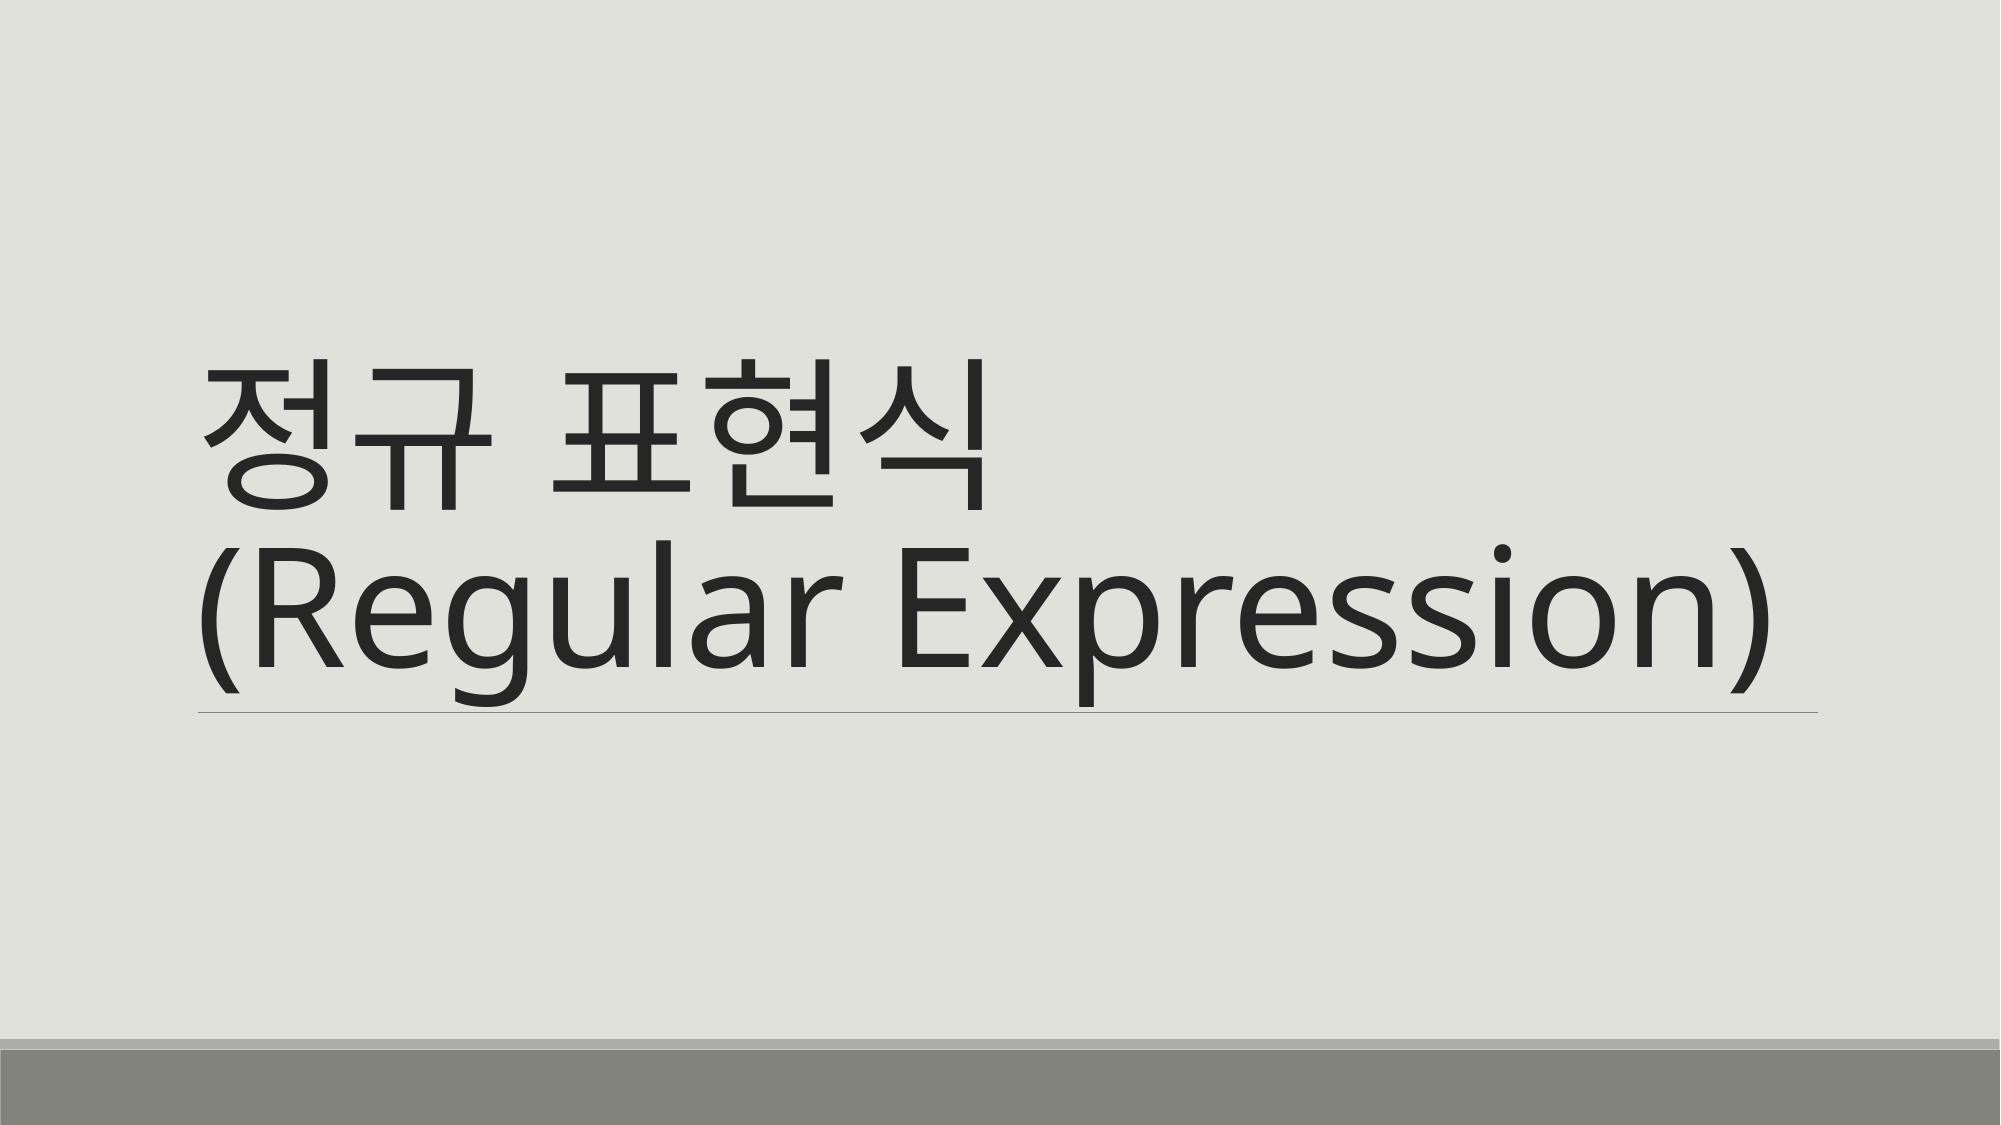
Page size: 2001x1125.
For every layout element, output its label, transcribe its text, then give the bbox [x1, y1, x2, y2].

title 정규 표현식 (Regular Expression) [180, 124, 1830, 710]
